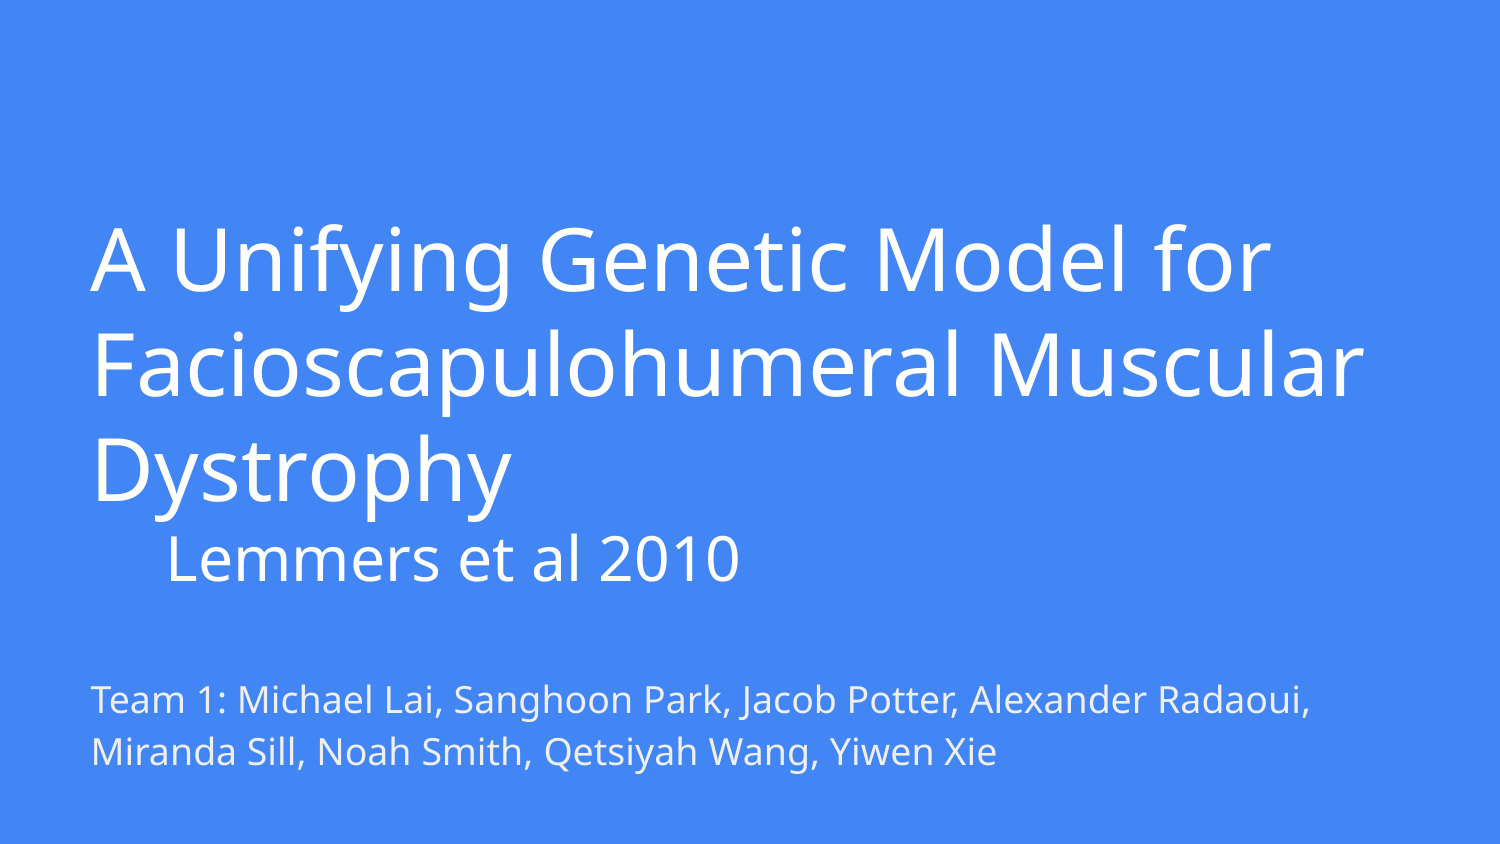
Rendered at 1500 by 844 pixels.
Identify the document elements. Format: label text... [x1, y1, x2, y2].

title A Unifying Genetic Model for Facioscapulohumeral Muscular Dystrophy Lemmers et al 2010 [75, 263, 1425, 430]
subtitle Team 1: Michael Lai, Sanghoon Park, Jacob Potter, Alexander Radaoui, Miranda Sill, Noah Smith, Qetsiyah Wang, Yiwen Xie [75, 654, 1425, 726]
